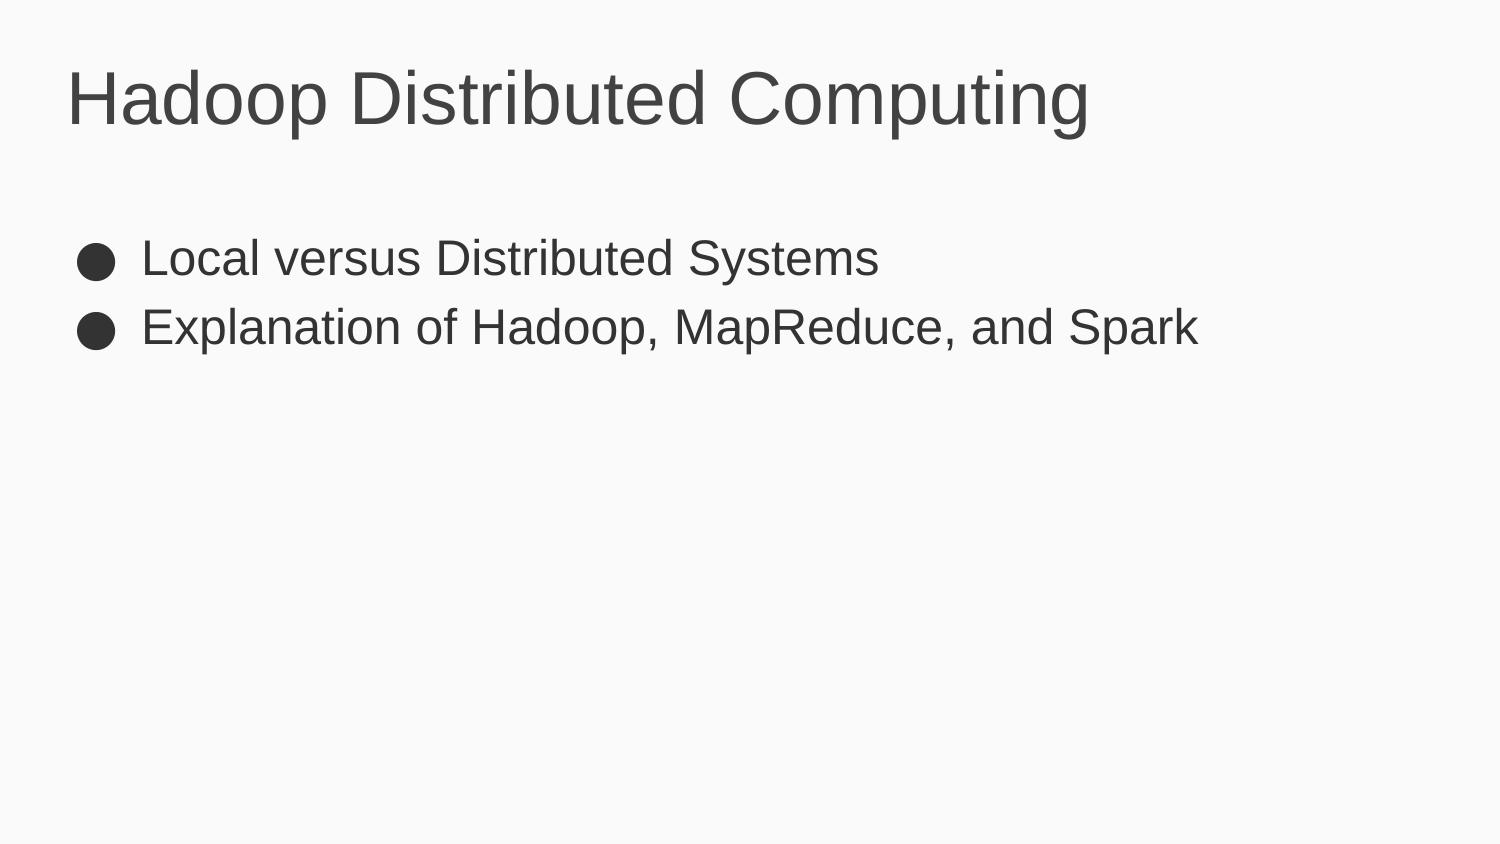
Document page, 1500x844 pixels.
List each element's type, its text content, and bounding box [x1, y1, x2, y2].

text_box Local versus Distributed Systems Explanation of Hadoop, MapReduce, and Spark [51, 201, 1449, 750]
title Hadoop Distributed Computing [51, 34, 1449, 135]
text_box [9, 33, 1169, 156]
